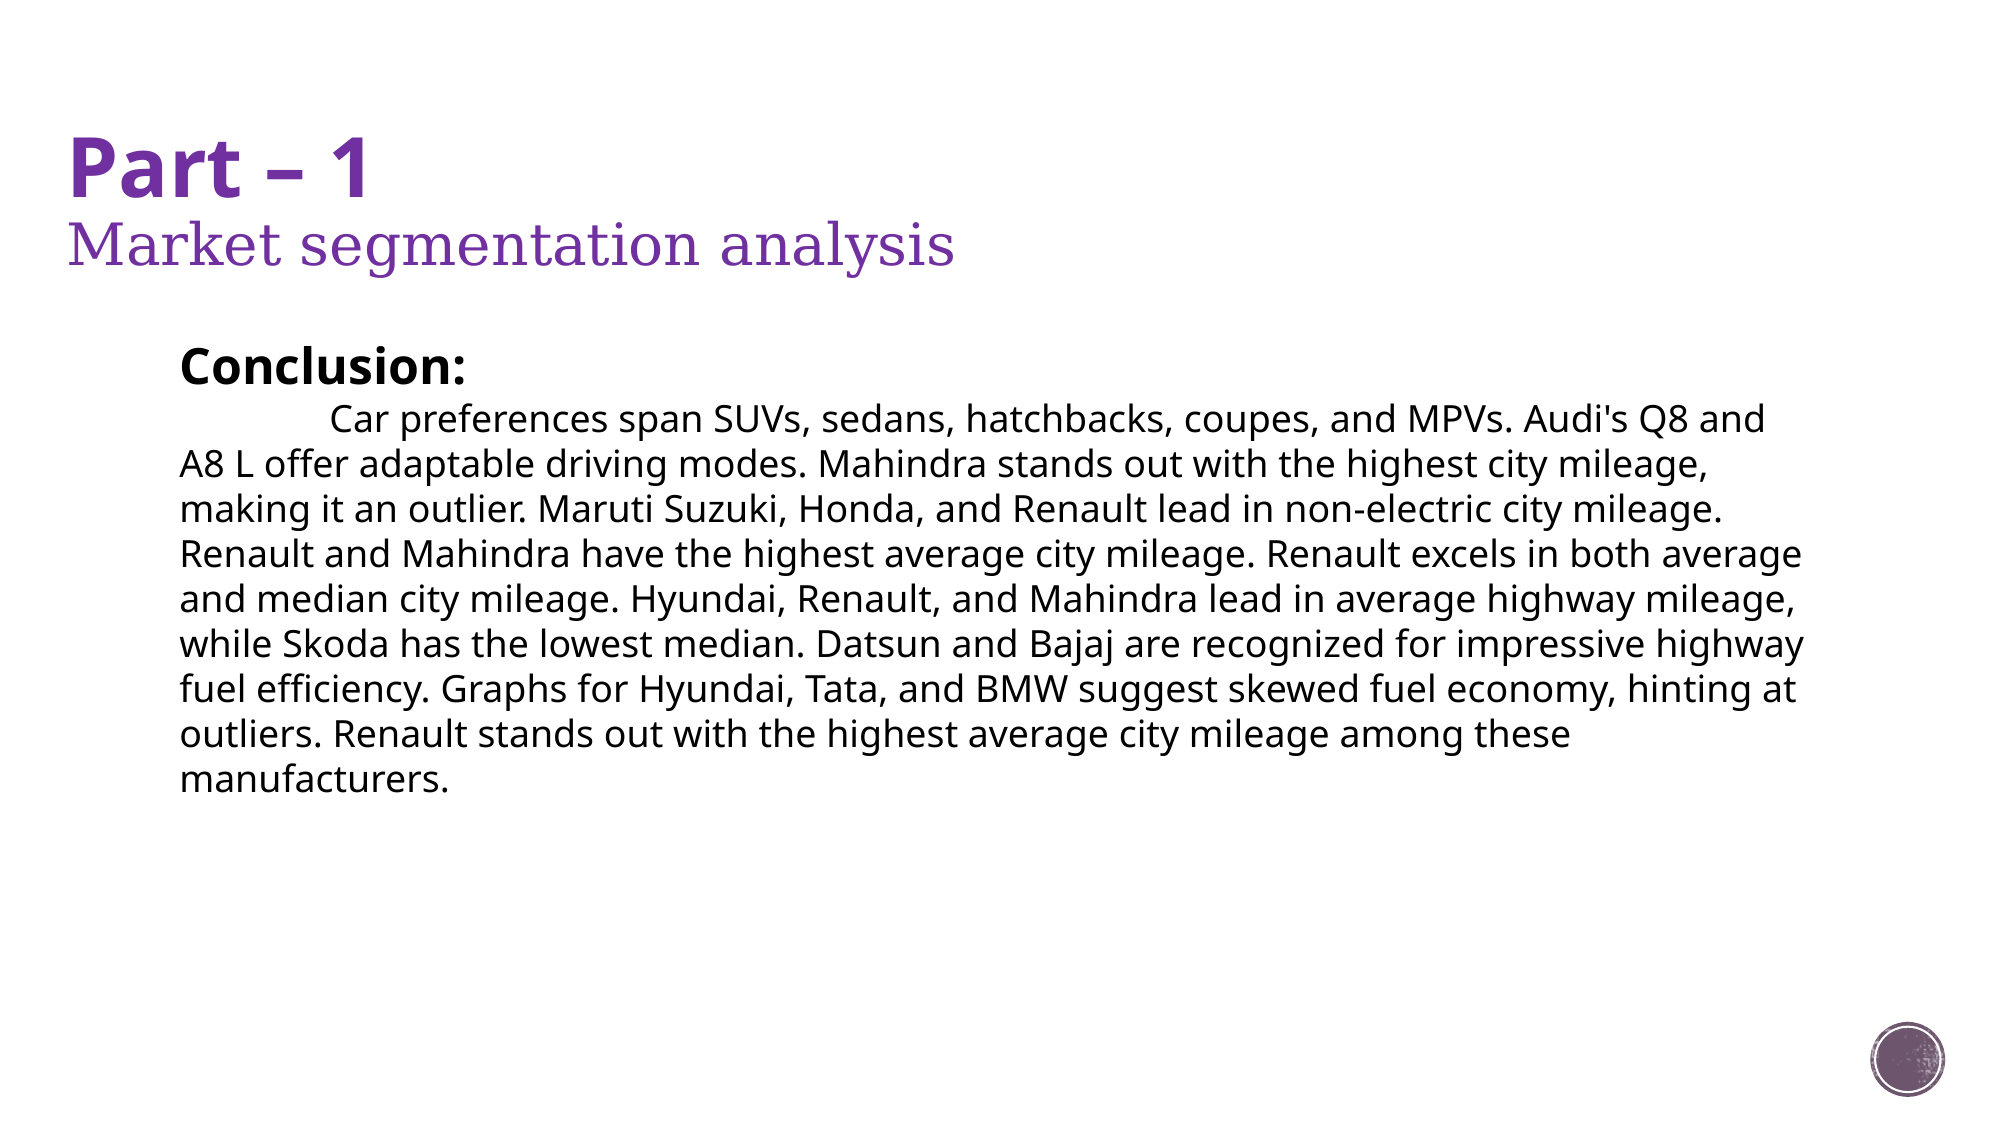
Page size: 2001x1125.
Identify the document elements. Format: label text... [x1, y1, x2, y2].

text_box Part – 1 Market segmentation analysis [51, 114, 1246, 290]
text_box Conclusion: Car preferences span SUVs, sedans, hatchbacks, coupes, and MPVs. Audi's Q8 and A8 L offer adaptable driving modes. Mahindra stands out with the highest city mileage, making it an outlier. Maruti Suzuki, Honda, and Renault lead in non-electric city mileage. Renault and Mahindra have the highest average city mileage. Renault excels in both average and median city mileage. Hyundai, Renault, and Mahindra lead in average highway mileage, while Skoda has the lowest median. Datsun and Bajaj are recognized for impressive highway fuel efficiency. Graphs for Hyundai, Tata, and BMW suggest skewed fuel economy, hinting at outliers. Renault stands out with the highest average city mileage among these manufacturers. [164, 327, 1827, 808]
